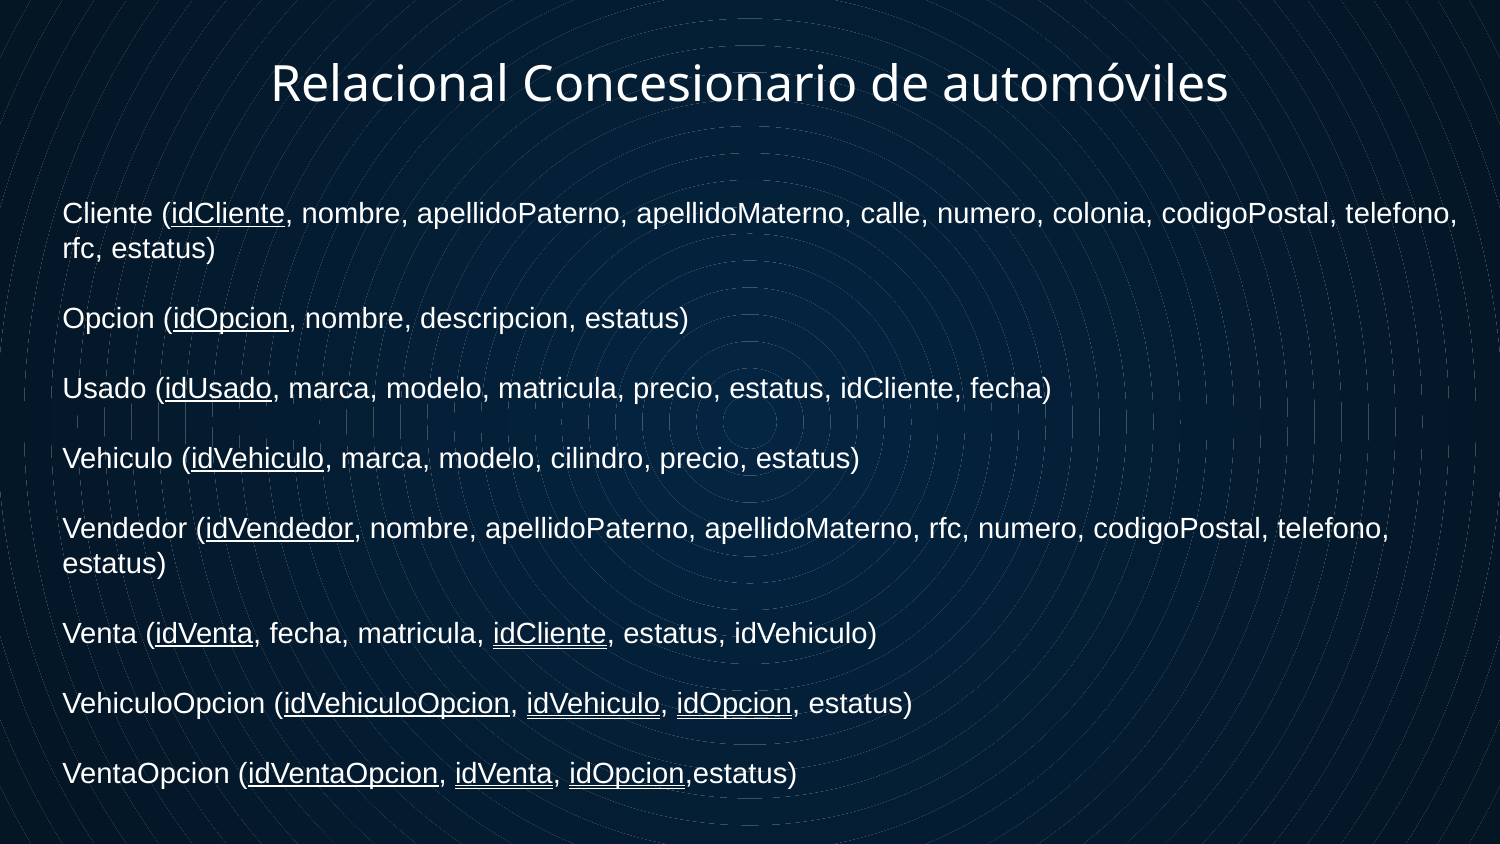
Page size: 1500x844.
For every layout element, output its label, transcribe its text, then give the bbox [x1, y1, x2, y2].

text_box Relacional Concesionario de automóviles [91, 44, 1409, 179]
text_box Cliente (idCliente, nombre, apellidoPaterno, apellidoMaterno, calle, numero, colonia, codigoPostal, telefono, rfc, estatus) Opcion (idOpcion, nombre, descripcion, estatus) Usado (idUsado, marca, modelo, matricula, precio, estatus, idCliente, fecha) Vehiculo (idVehiculo, marca, modelo, cilindro, precio, estatus) Vendedor (idVendedor, nombre, apellidoPaterno, apellidoMaterno, rfc, numero, codigoPostal, telefono, estatus) Venta (idVenta, fecha, matricula, idCliente, estatus, idVehiculo) VehiculoOpcion (idVehiculoOpcion, idVehiculo, idOpcion, estatus) VentaOpcion (idVentaOpcion, idVenta, idOpcion,estatus) [47, 187, 1482, 797]
